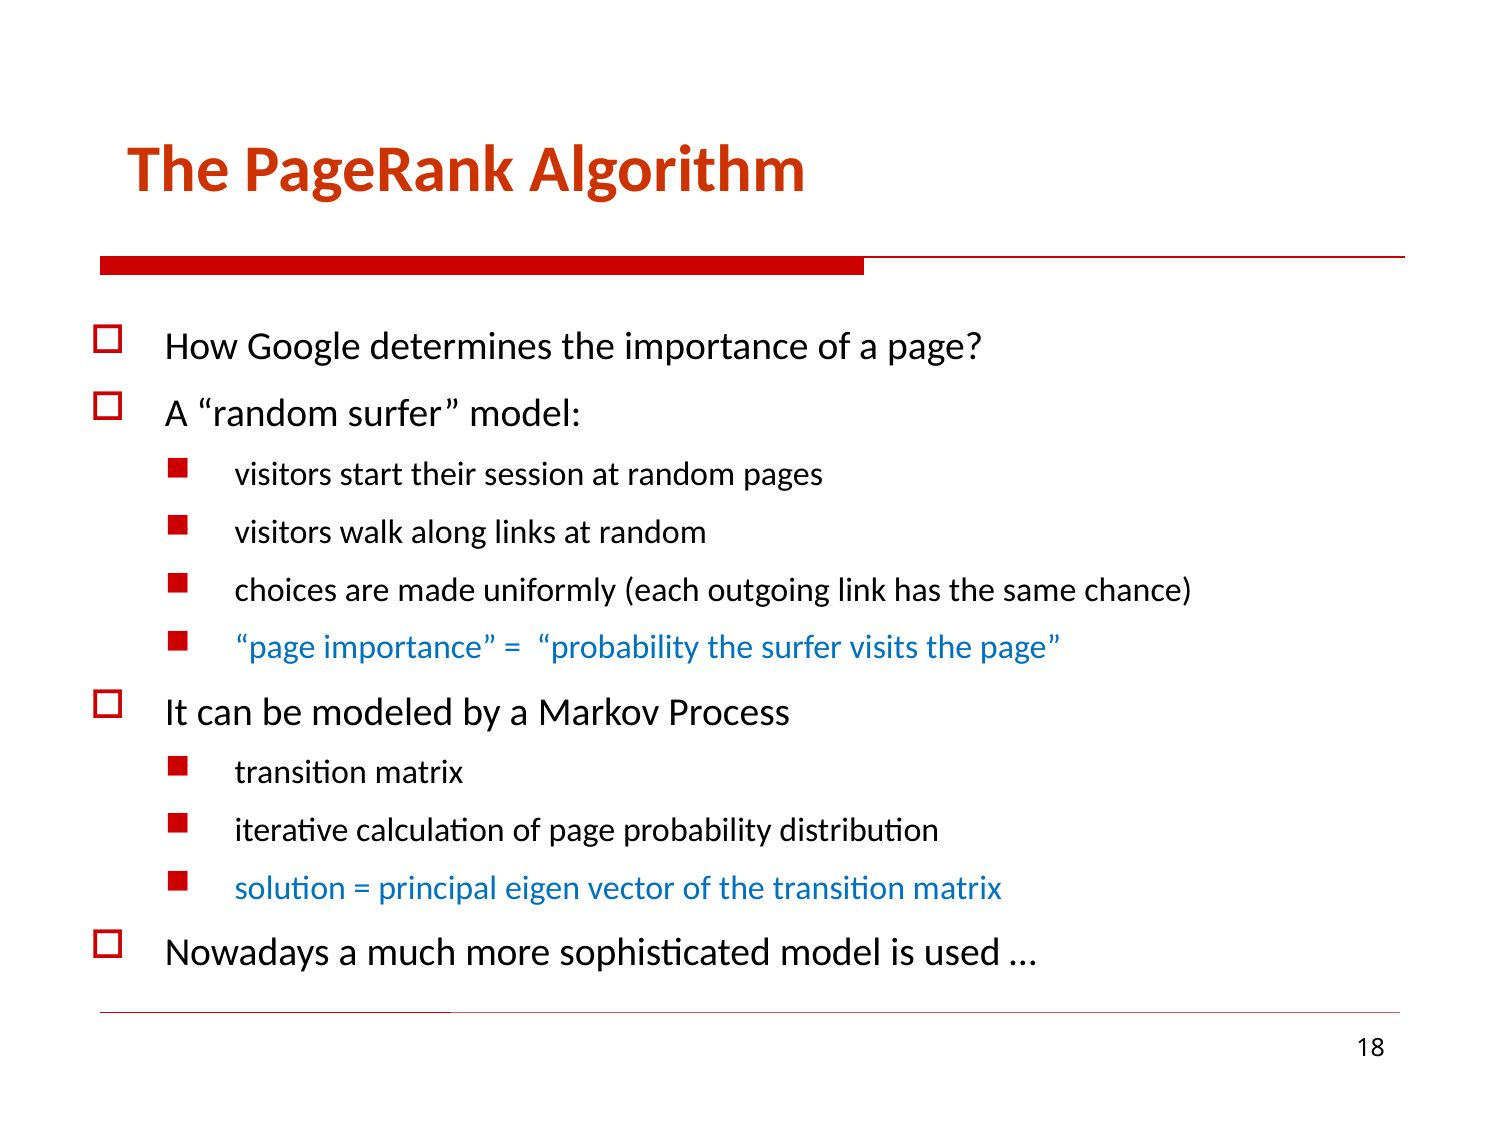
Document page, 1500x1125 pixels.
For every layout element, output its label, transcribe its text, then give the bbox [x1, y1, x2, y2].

title The PageRank Algorithm [112, 24, 1388, 213]
list How Google determines the importance of a page? A “random surfer” model: visitors start their session at random pages visitors walk along links at random choices are made uniformly (each outgoing link has the same chance) “page importance” = “probability the surfer visits the page” It can be modeled by a Markov Process transition matrix iterative calculation of page probability distribution solution = principal eigen vector of the transition matrix Nowadays a much more sophisticated model is used … [74, 312, 1426, 988]
slide_number 18 [1074, 1024, 1401, 1103]
